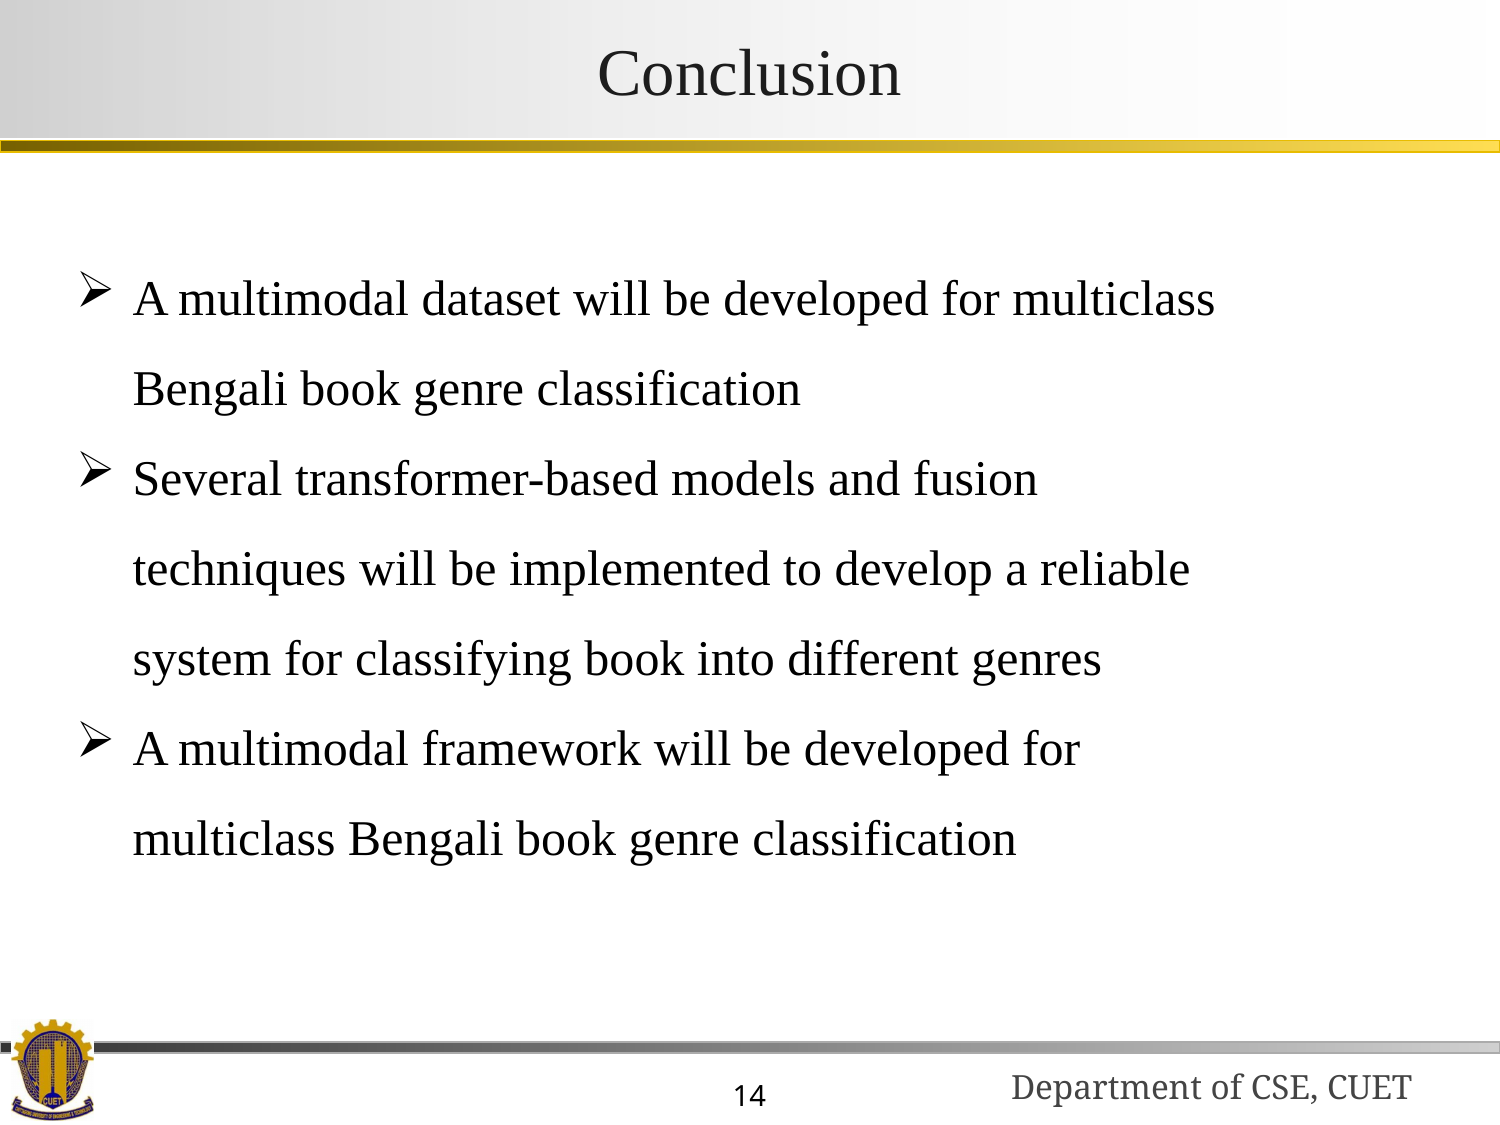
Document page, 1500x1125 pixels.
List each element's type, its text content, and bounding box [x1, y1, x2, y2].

text_box A multimodal dataset will be developed for multiclass Bengali book genre classification Several transformer-based models and fusion techniques will be implemented to develop a reliable system for classifying book into different genres A multimodal framework will be developed for multiclass Bengali book genre classification [61, 227, 1271, 963]
picture [11, 1019, 94, 1121]
title Conclusion [0, 0, 1500, 138]
